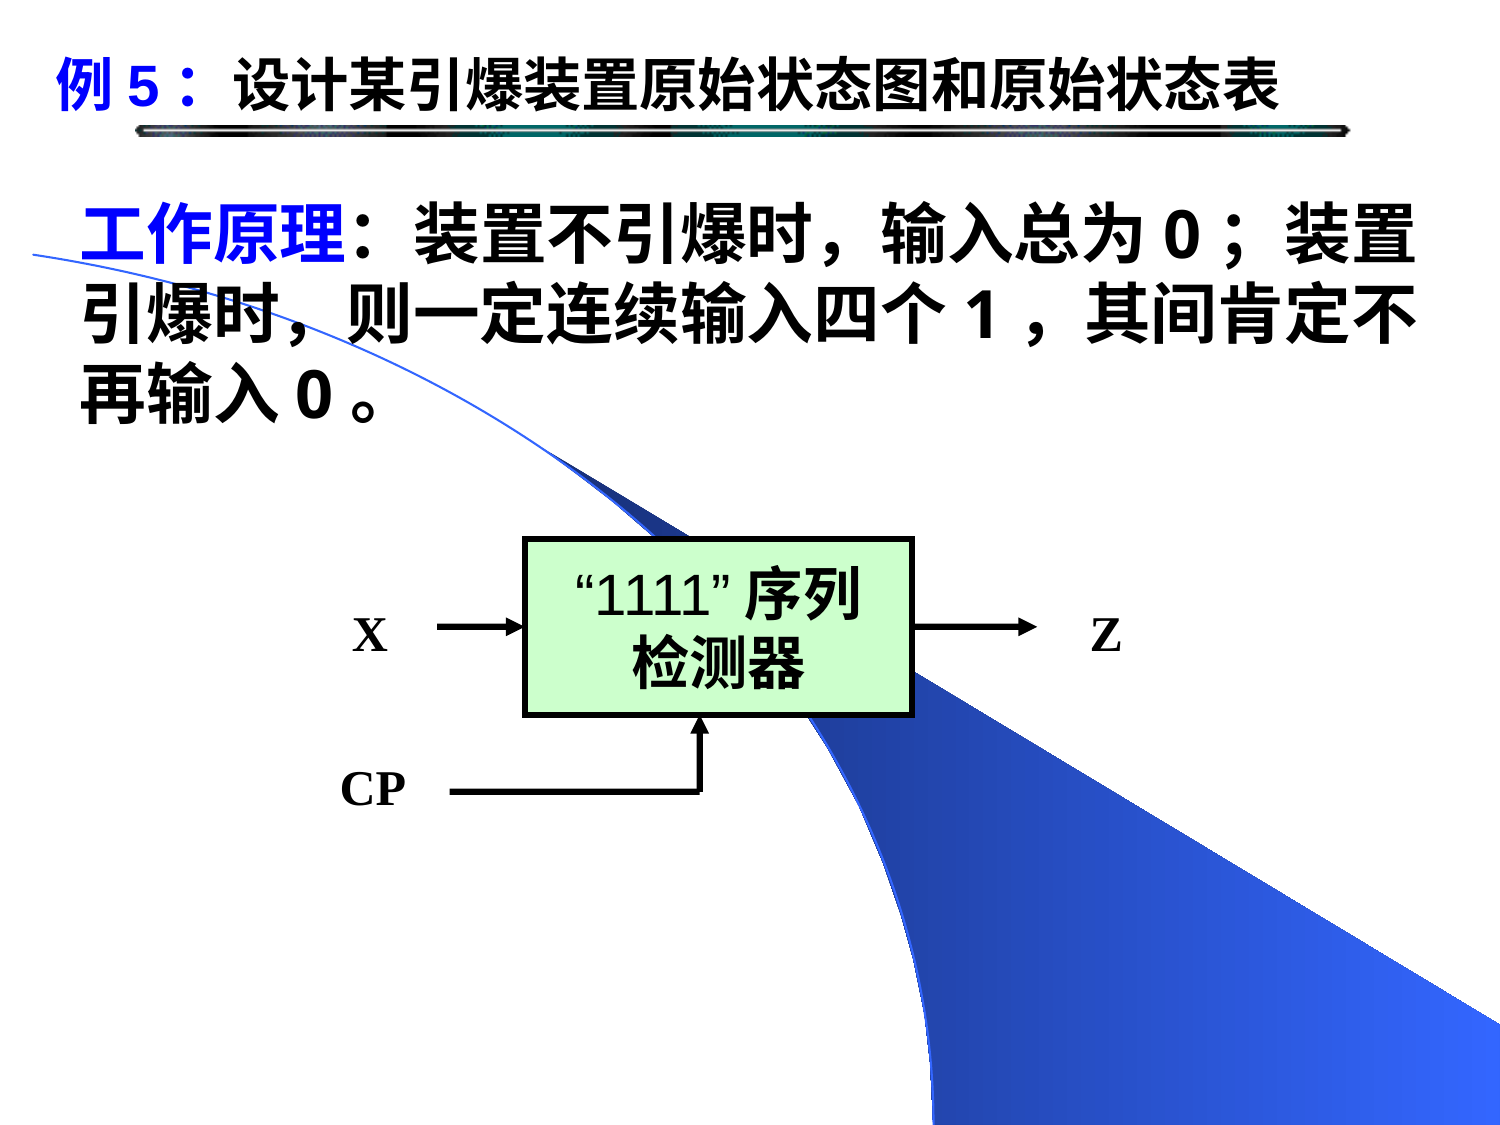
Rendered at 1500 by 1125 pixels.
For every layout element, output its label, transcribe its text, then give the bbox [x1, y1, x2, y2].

text_box 工作原理：装置不引爆时，输入总为0；装置引爆时，则一定连续输入四个1，其间肯定不再输入0。 [64, 184, 1459, 440]
picture [135, 125, 1353, 138]
text_box 例5：设计某引爆装置原始状态图和原始状态表 [0, 40, 1500, 126]
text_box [324, 538, 1188, 824]
